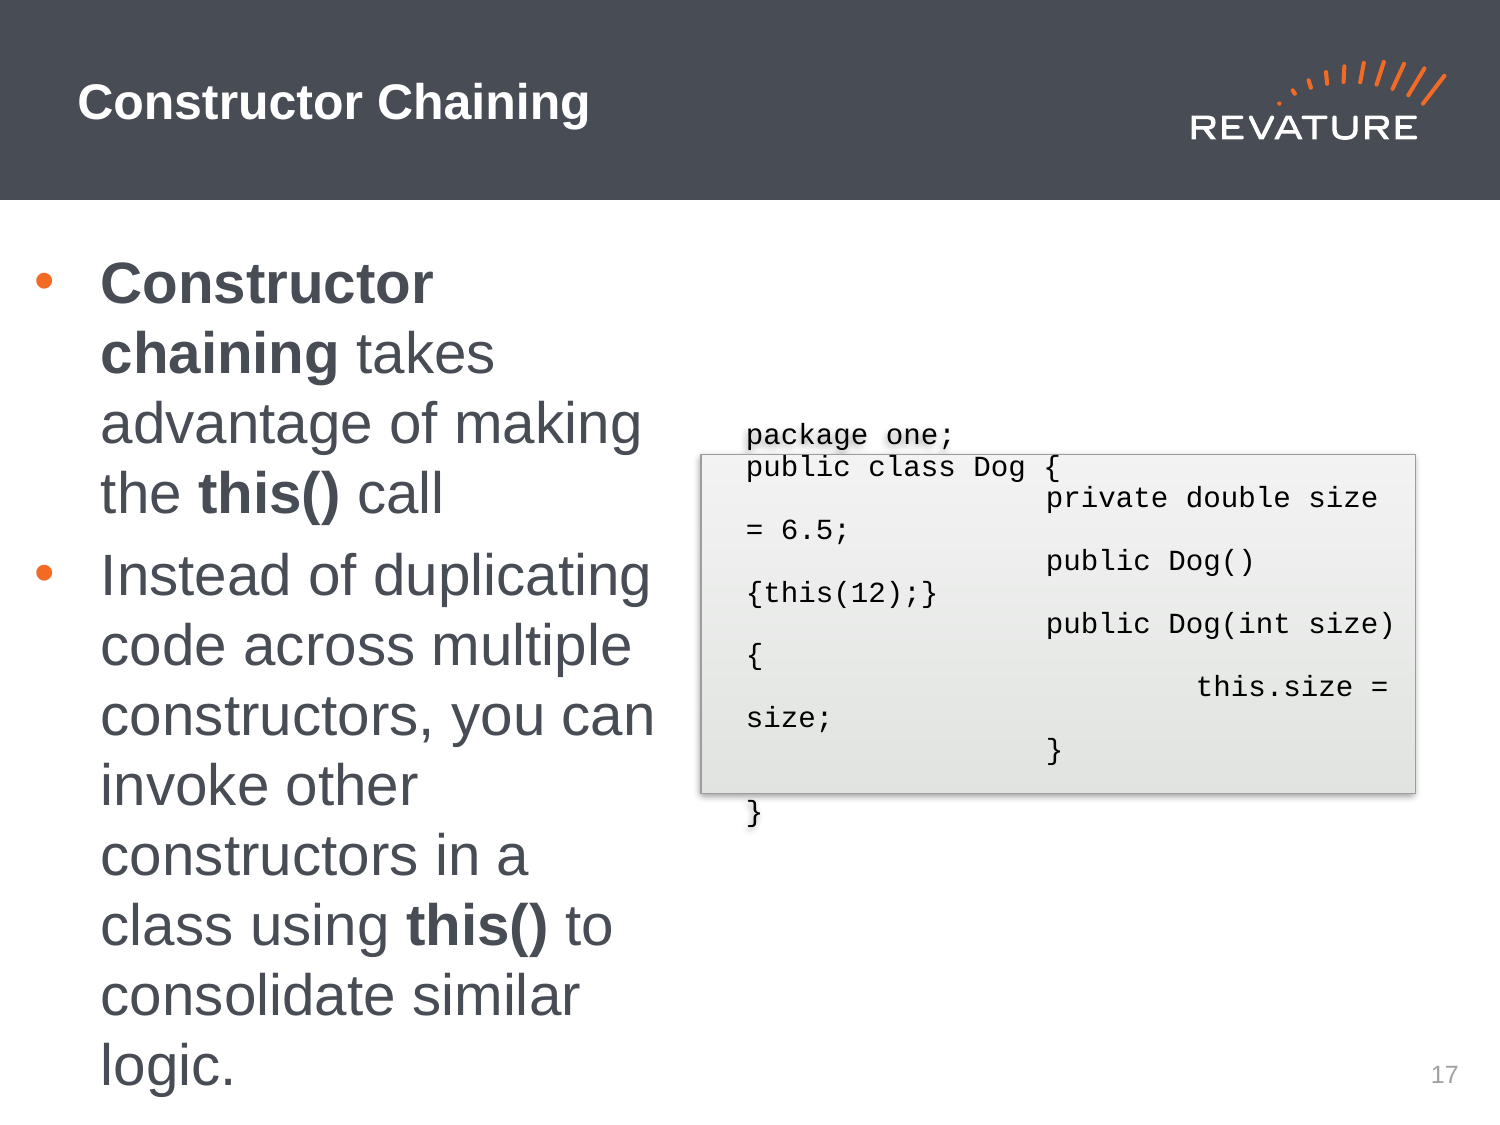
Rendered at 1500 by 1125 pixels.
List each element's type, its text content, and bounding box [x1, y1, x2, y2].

slide_number 16 [1332, 1043, 1474, 1104]
list Constructor chaining takes advantage of making the this() call Instead of duplicating code across multiple constructors, you can invoke other constructors in a class using this() to consolidate similar logic. [10, 237, 677, 1104]
title Constructor Chaining [62, 0, 1084, 200]
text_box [700, 454, 1485, 794]
